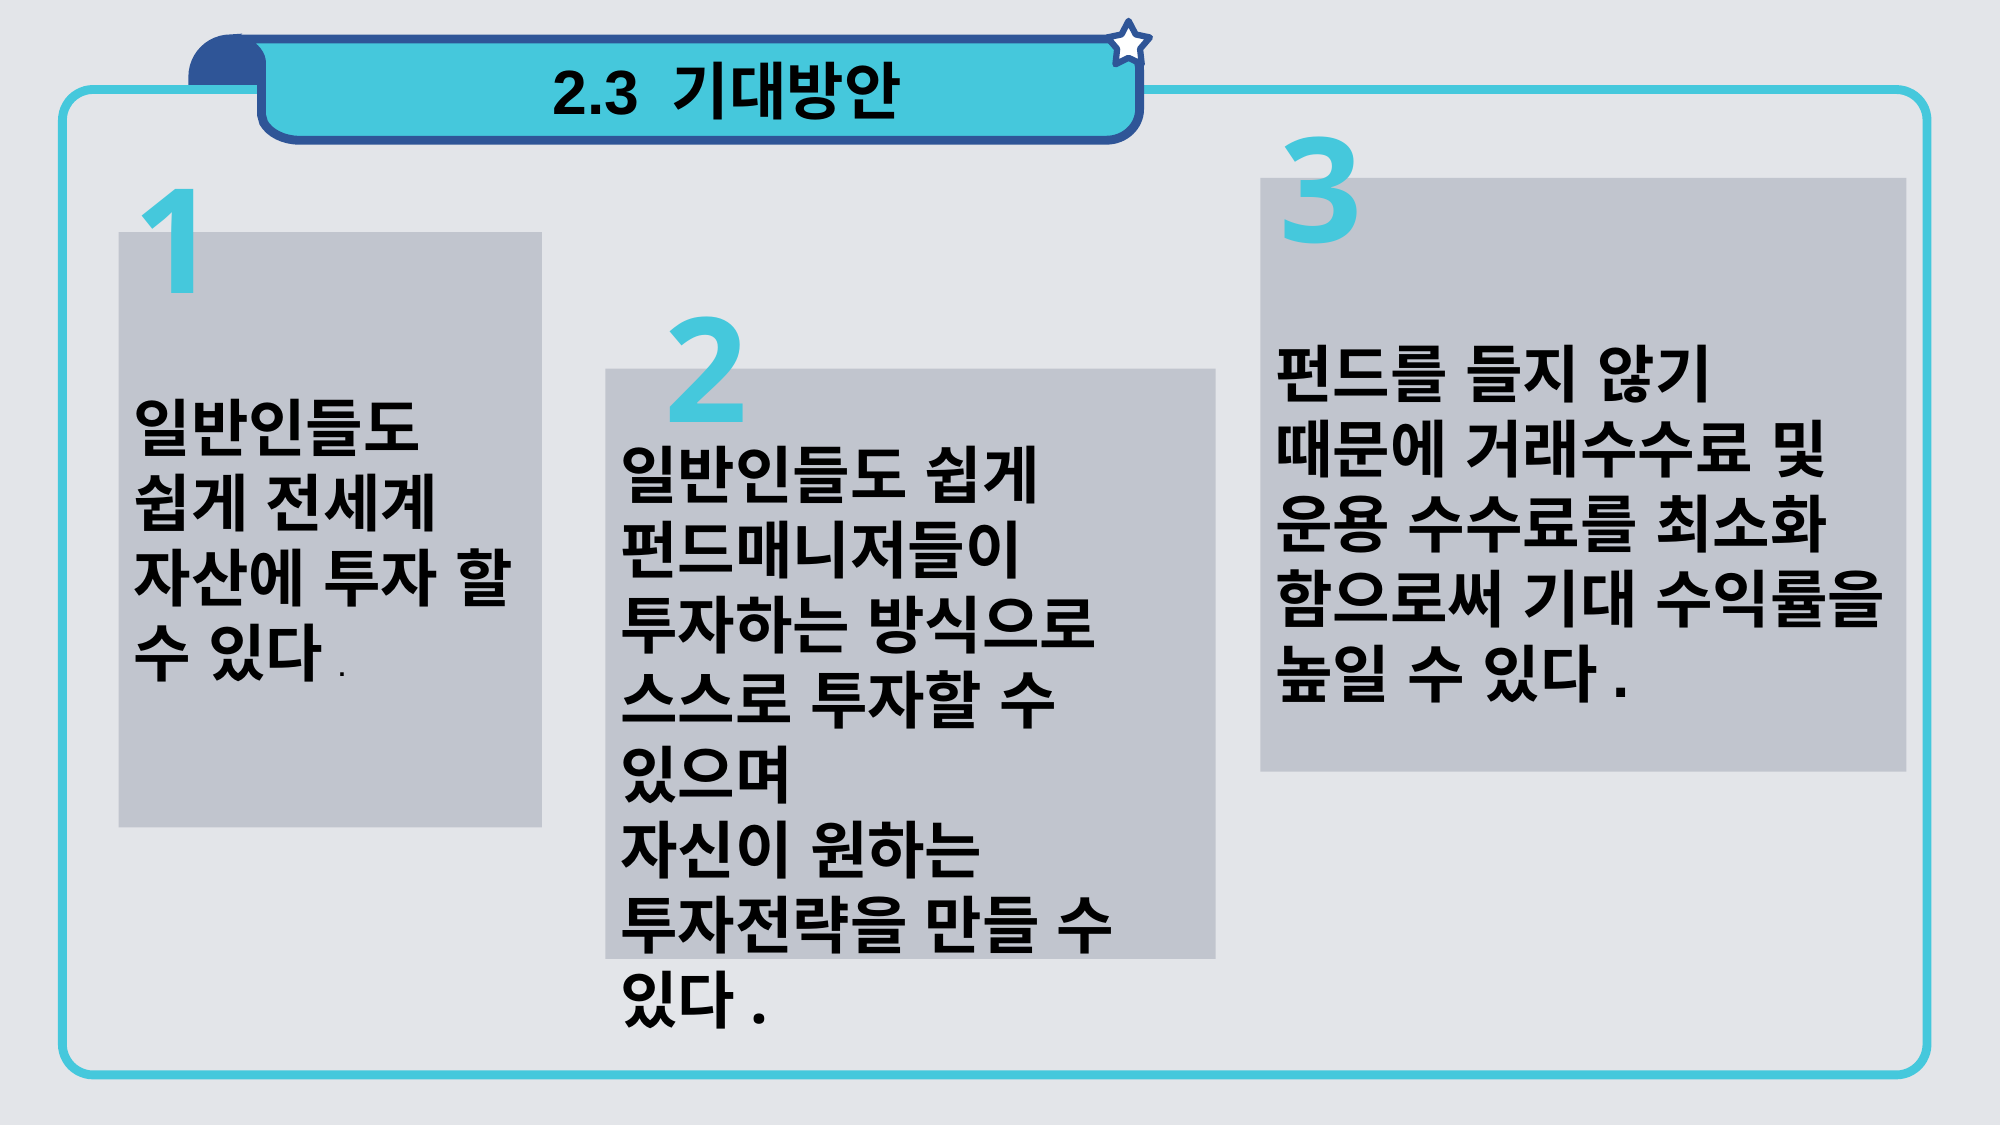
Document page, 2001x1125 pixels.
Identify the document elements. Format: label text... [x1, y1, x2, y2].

text_box 3 [1264, 89, 1476, 451]
text_box 2 [649, 269, 861, 631]
text_box 2.3 기대방안 [238, 37, 1141, 142]
text_box 일반인들도 쉽게 펀드매니저들이 투자하는 방식으로 스스로 투자할 수 있으며 자신이 원하는 투자전략을 만들 수 있다. [605, 368, 1216, 959]
text_box 1 [118, 140, 330, 436]
text_box 일반인들도 쉽게 전세계 자산에 투자 할 수 있다. [118, 232, 542, 828]
text_box 펀드를 들지 않기 때문에 거래수수료 및 운용 수수료를 최소화 함으로써 기대 수익률을 높일 수 있다. [1260, 177, 1907, 772]
text_box [61, 88, 1929, 1076]
text_box [191, 37, 260, 88]
text_box [1106, 19, 1151, 66]
